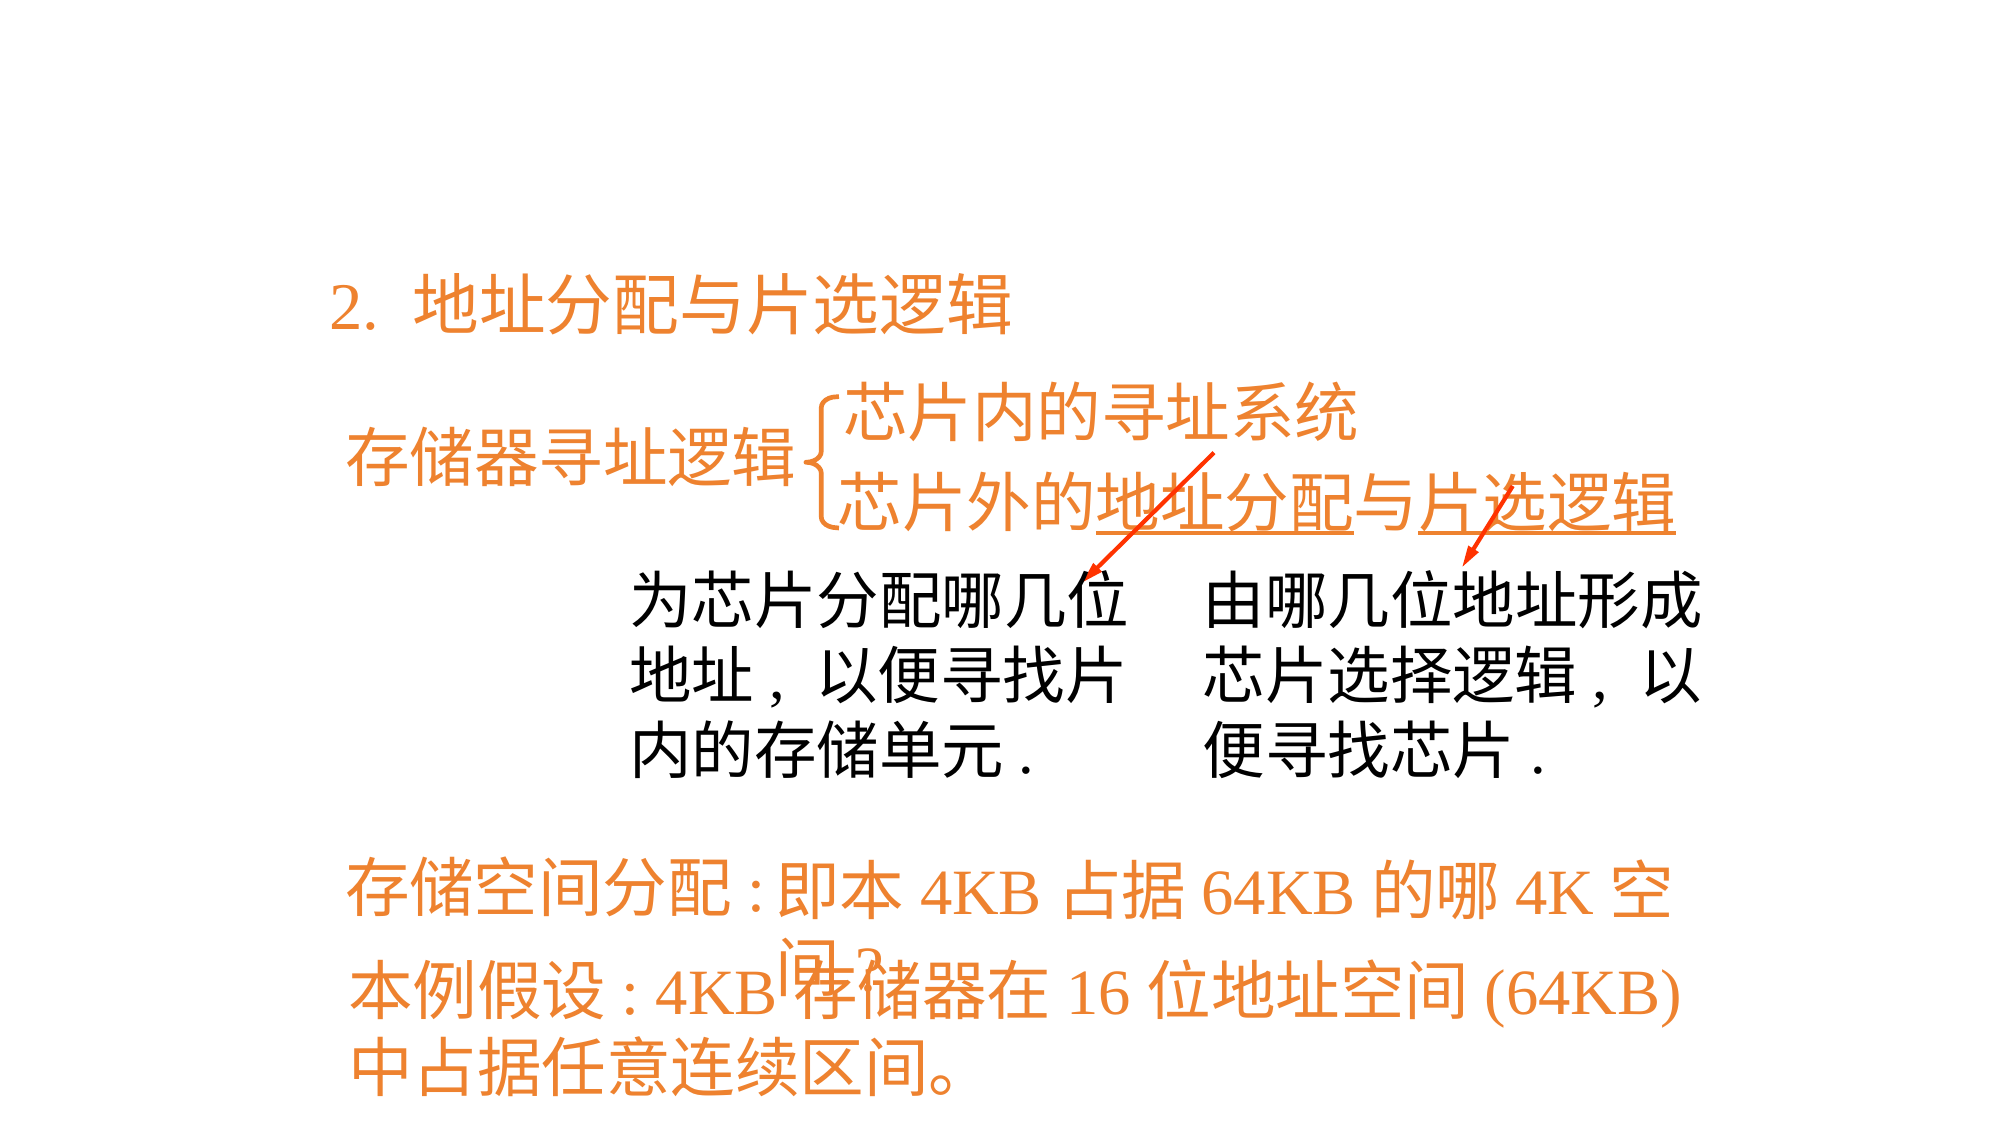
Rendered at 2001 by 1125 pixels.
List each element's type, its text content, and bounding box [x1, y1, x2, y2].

text_box 存储空间分配: [330, 839, 874, 932]
text_box 芯片内的寻址系统 [828, 364, 1407, 454]
text_box 2. 地址分配与片选逻辑 [314, 255, 1058, 351]
text_box 存储器寻址逻辑 [330, 409, 821, 502]
text_box 芯片外的地址分配与片选逻辑 [823, 454, 1211, 547]
text_box 芯片外的地址分配与片选逻辑 [1120, 454, 1736, 547]
text_box [805, 398, 828, 522]
text_box 为芯片分配哪几位地址, 以便寻找片内的存储单元. [614, 553, 1179, 793]
text_box 本例假设: 4KB存储器在16位地址空间(64KB)中占据任意连续区间。 [333, 942, 1749, 1113]
text_box 由哪几位地址形成芯片选择逻辑, 以便寻找芯片. [1188, 553, 1749, 794]
text_box [1466, 487, 1512, 553]
text_box 即本4KB占据64KB的哪4K空间? [760, 842, 1749, 1013]
